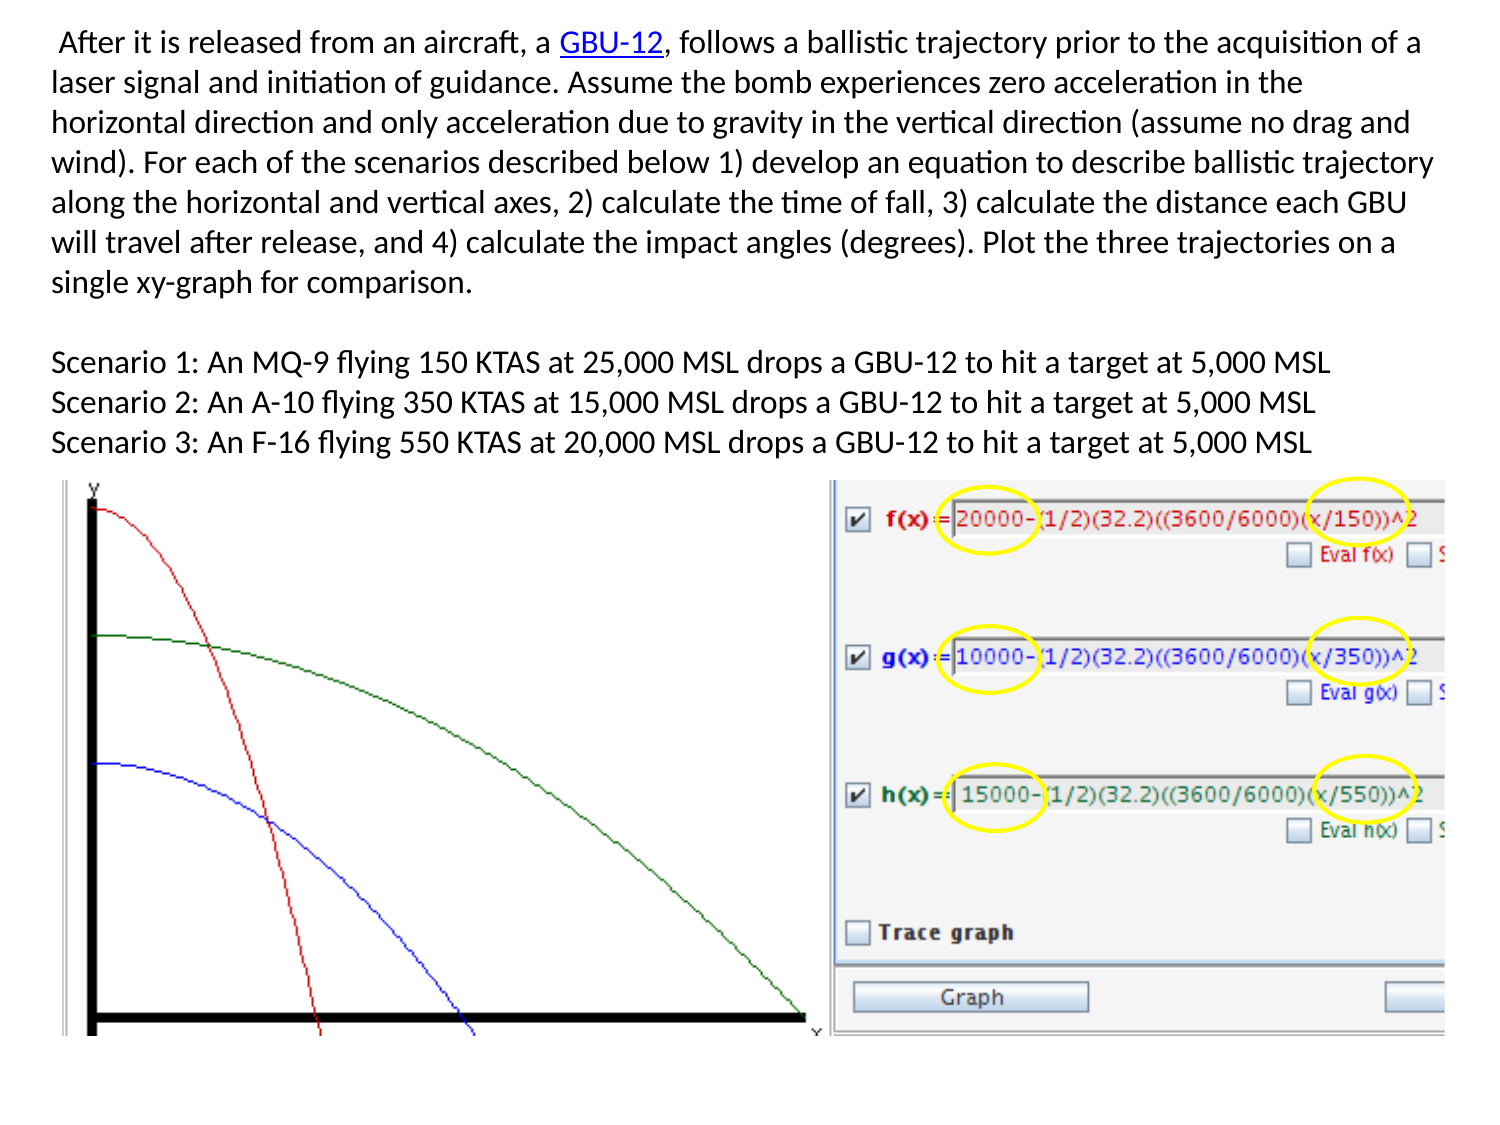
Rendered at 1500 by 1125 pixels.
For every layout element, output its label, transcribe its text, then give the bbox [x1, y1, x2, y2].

picture [62, 480, 1445, 1036]
title After it is released from an aircraft, a GBU-12, follows a ballistic trajectory prior to the acquisition of a laser signal and initiation of guidance. Assume the bomb experiences zero acceleration in the horizontal direction and only acceleration due to gravity in the vertical direction (assume no drag and wind). For each of the scenarios described below 1) develop an equation to describe ballistic trajectory along the horizontal and vertical axes, 2) calculate the time of fall, 3) calculate the distance each GBU will travel after release, and 4) calculate the impact angles (degrees). Plot the three trajectories on a single xy-graph for comparison. Scenario 1: An MQ-9 flying 150 KTAS at 25,000 MSL drops a GBU-12 to hit a target at 5,000 MSL Scenario 2: An A-10 flying 350 KTAS at 15,000 MSL drops a GBU-12 to hit a target at 5,000 MSL Scenario 3: An F-16 flying 550 KTAS at 20,000 MSL drops a GBU-12 to hit a target at 5,000 MSL [35, 166, 1457, 354]
